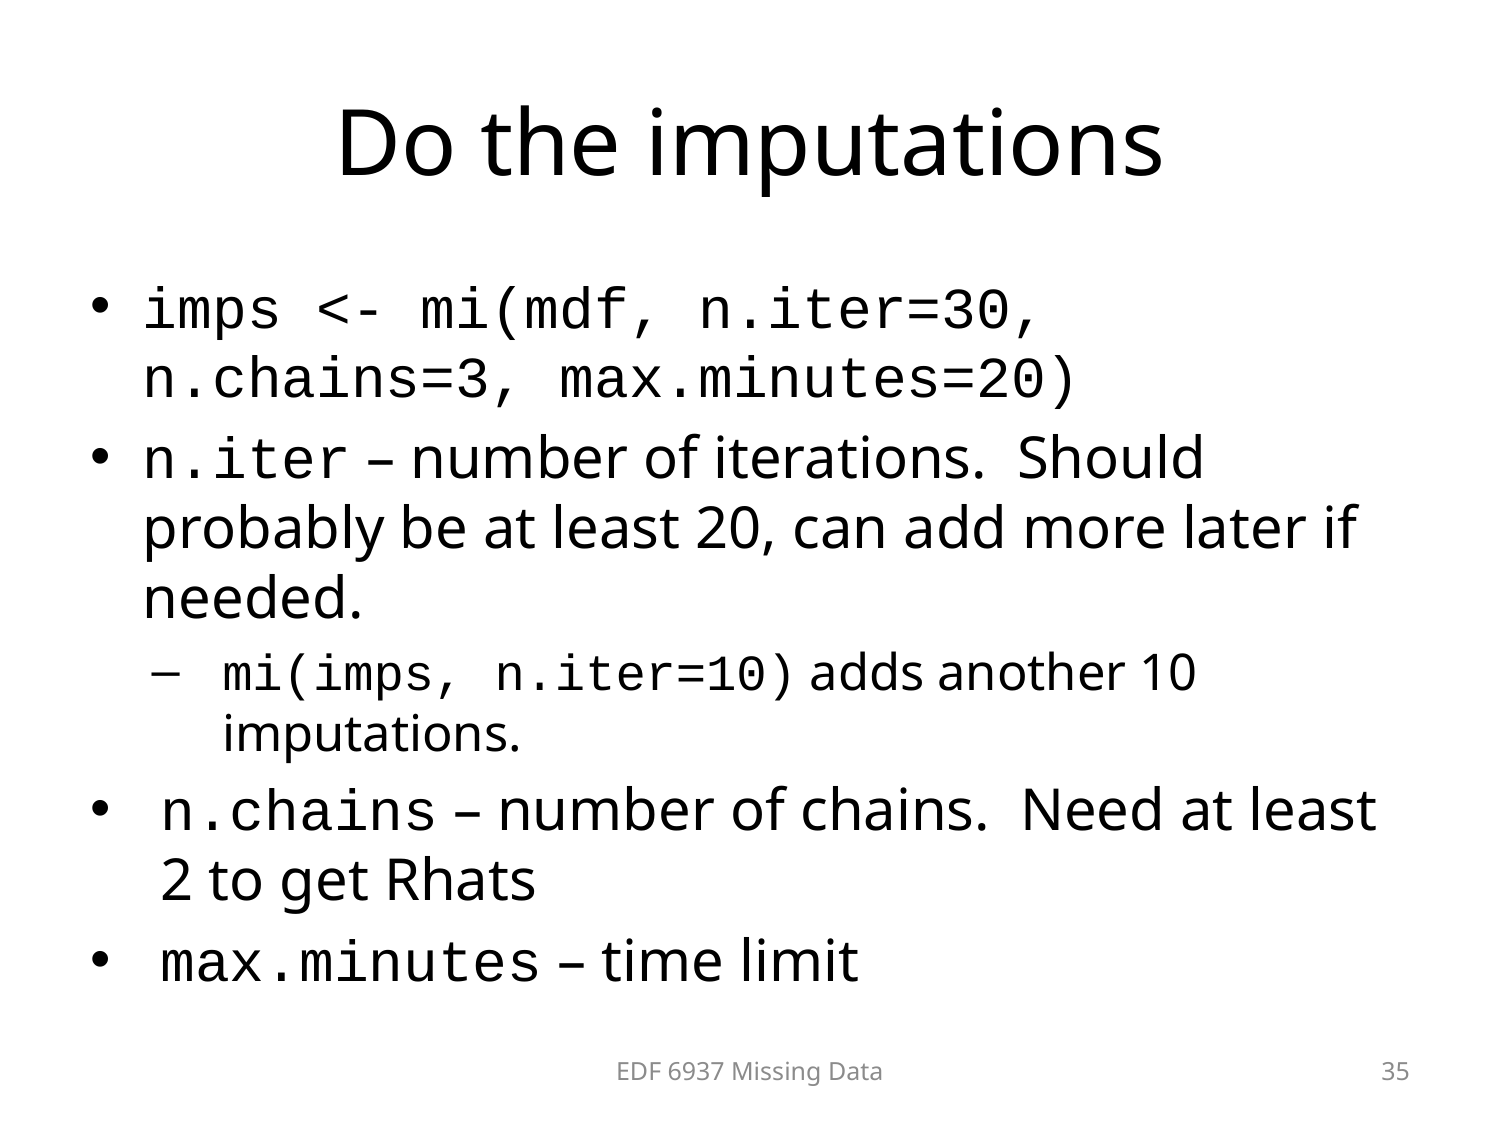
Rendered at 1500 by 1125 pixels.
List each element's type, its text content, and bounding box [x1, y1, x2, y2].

slide_number 35 [1074, 1042, 1425, 1103]
title Do the imputations [75, 45, 1425, 233]
list imps <- mi(mdf, n.iter=30, n.chains=3, max.minutes=20) n.iter – number of iterations. Should probably be at least 20, can add more later if needed. mi(imps, n.iter=10) adds another 10 imputations. n.chains – number of chains. Need at least 2 to get Rhats max.minutes – time limit [75, 262, 1425, 1005]
footer EDF 6937 Missing Data [512, 1042, 988, 1103]
